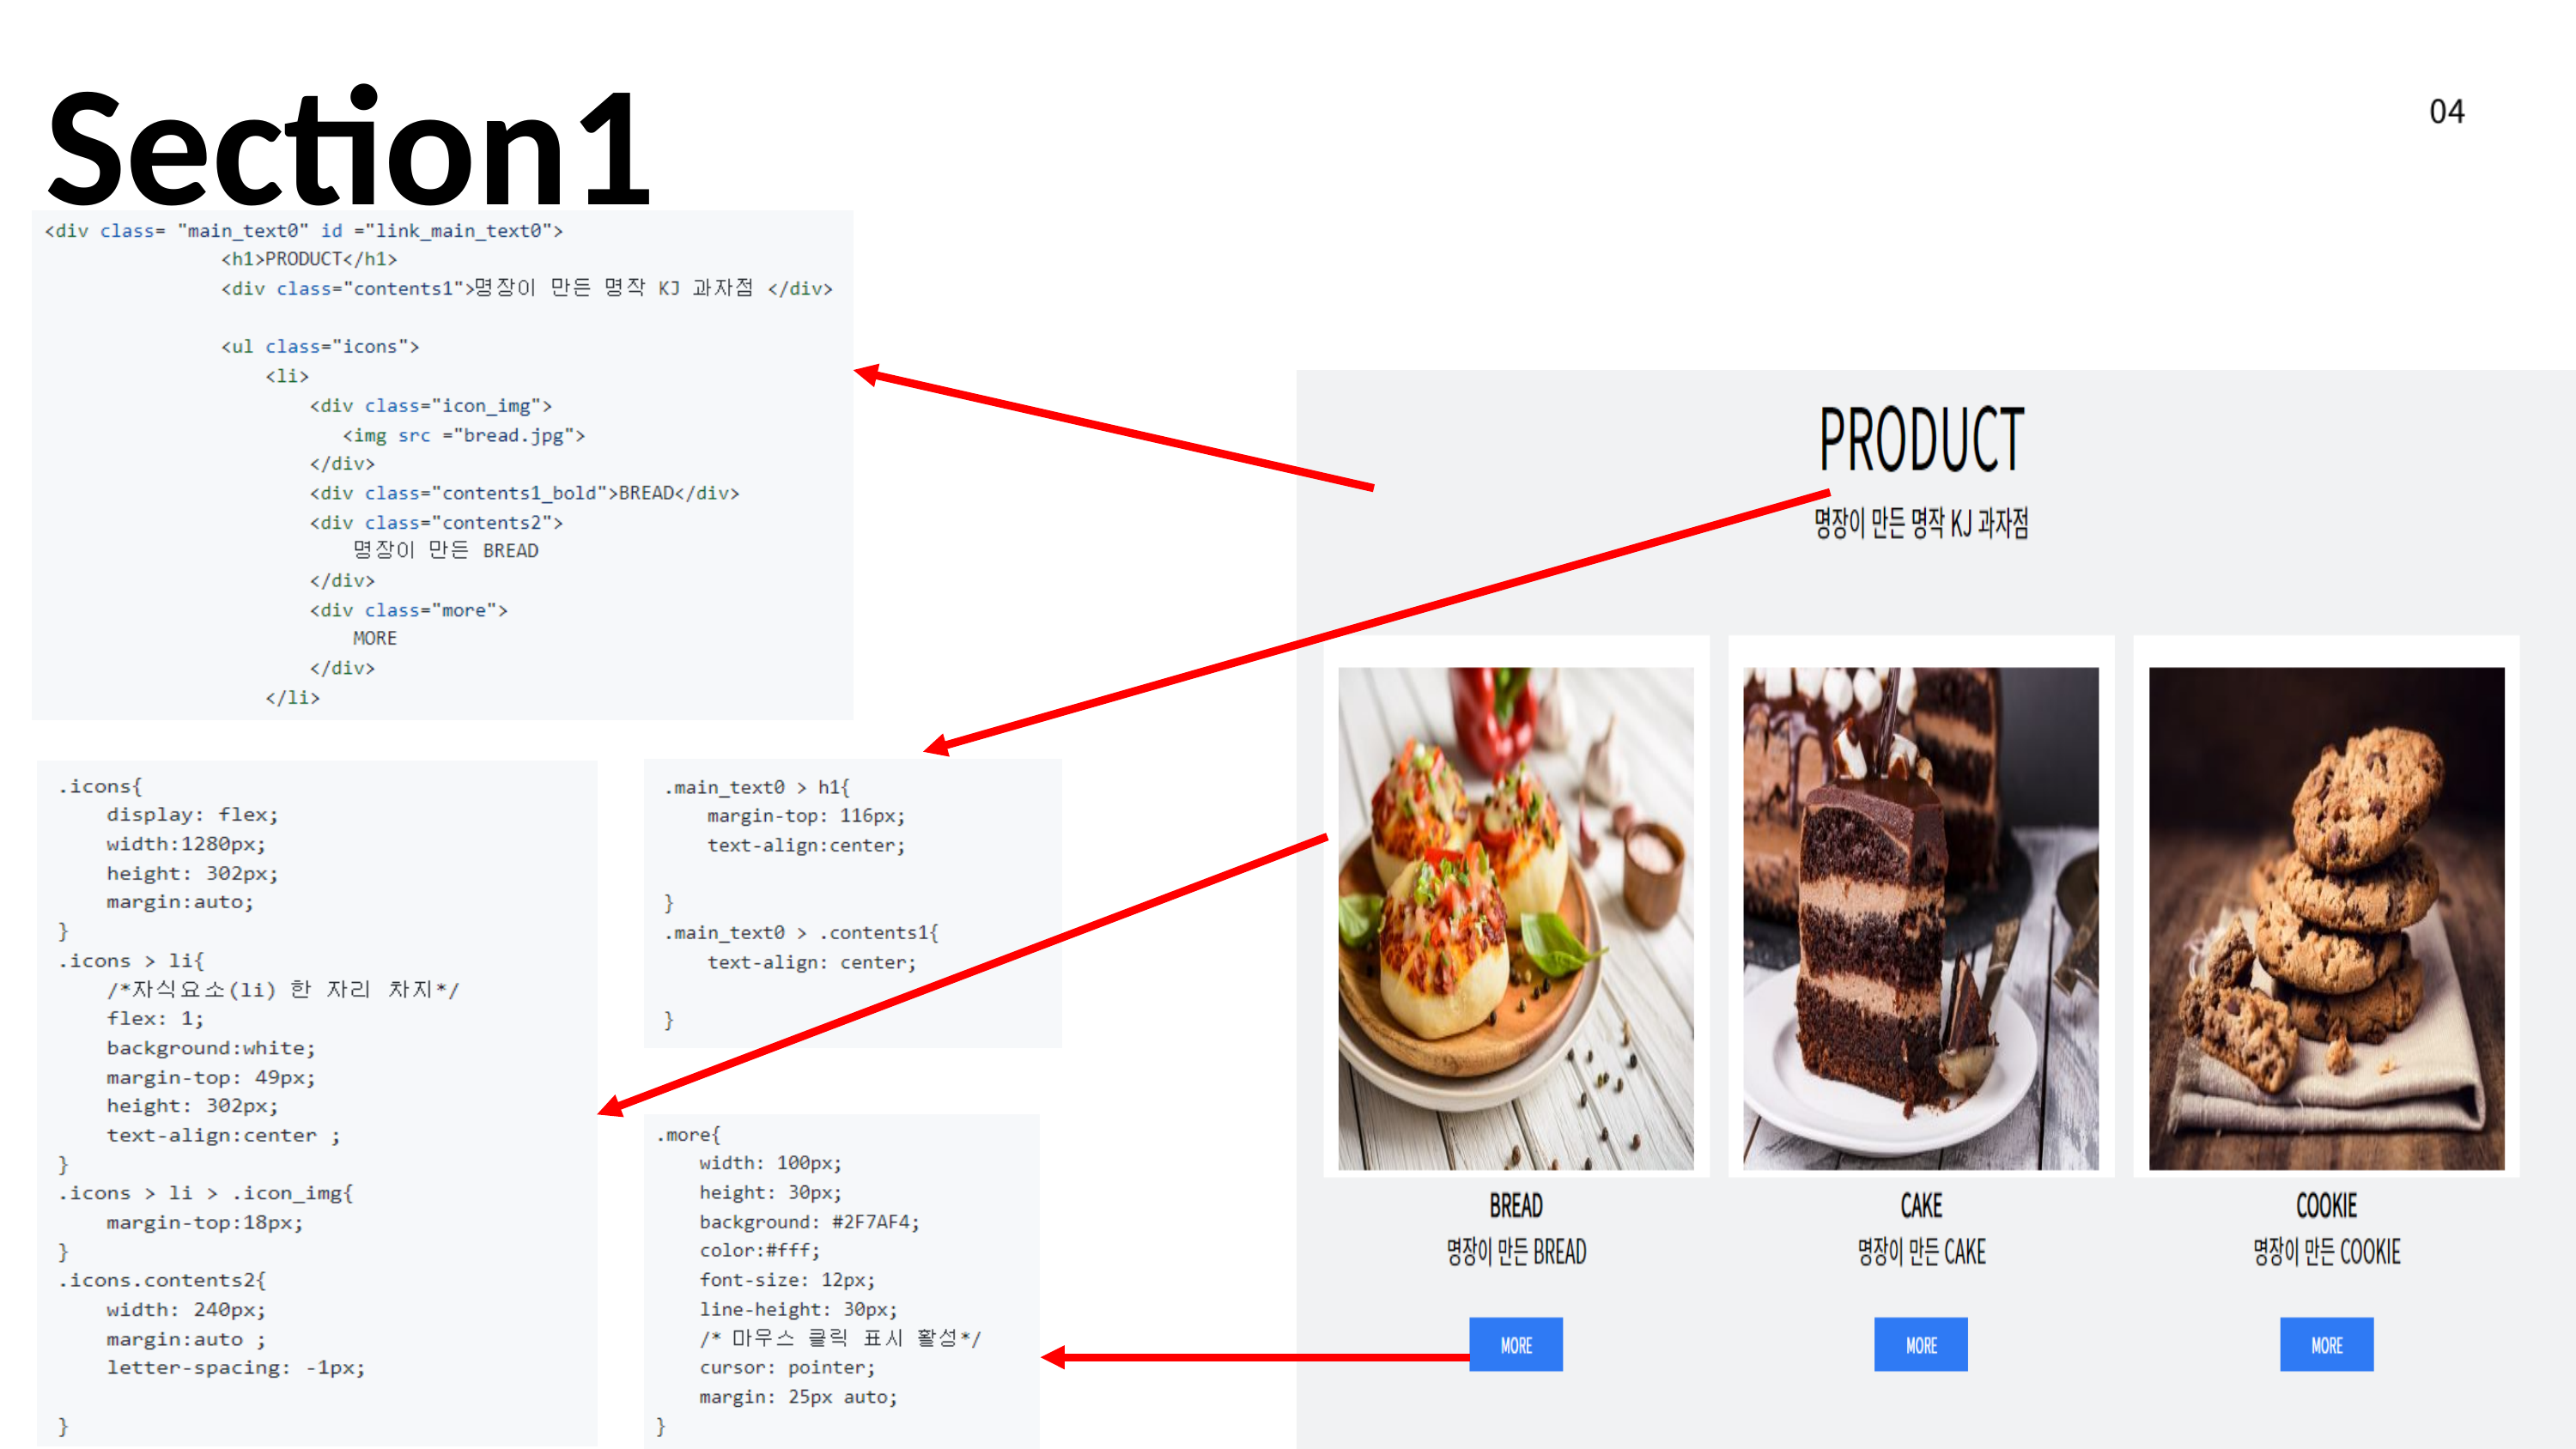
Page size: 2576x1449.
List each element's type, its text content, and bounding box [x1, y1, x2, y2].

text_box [922, 492, 1831, 752]
picture [1296, 370, 2576, 1449]
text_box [853, 369, 1375, 488]
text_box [596, 836, 1328, 1115]
picture [644, 759, 1062, 836]
picture [32, 210, 854, 720]
picture [644, 1115, 1040, 1449]
text_box Section1 [32, 27, 956, 246]
picture [36, 760, 598, 1446]
picture [2401, 82, 2480, 138]
